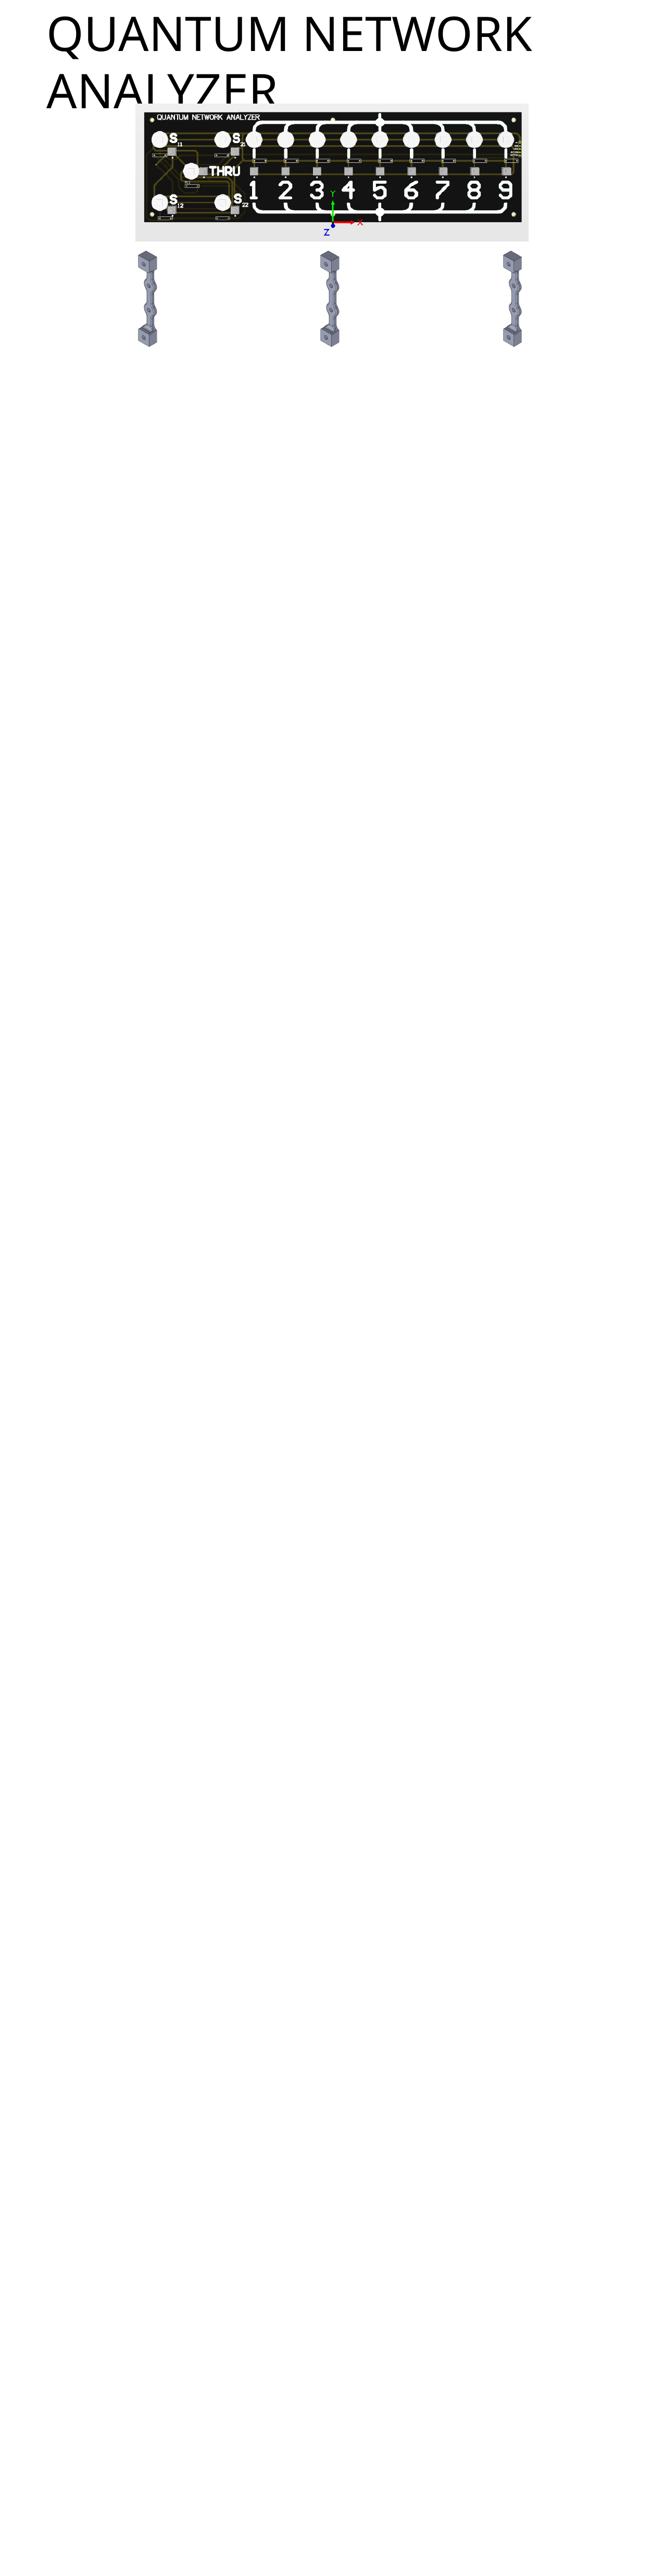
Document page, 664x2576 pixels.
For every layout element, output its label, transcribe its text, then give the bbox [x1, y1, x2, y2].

picture [135, 249, 164, 350]
text_box QUANTUM NETWORK ANALYZER [0, 0, 664, 122]
picture [318, 249, 346, 350]
picture [500, 249, 528, 350]
picture [135, 104, 529, 241]
